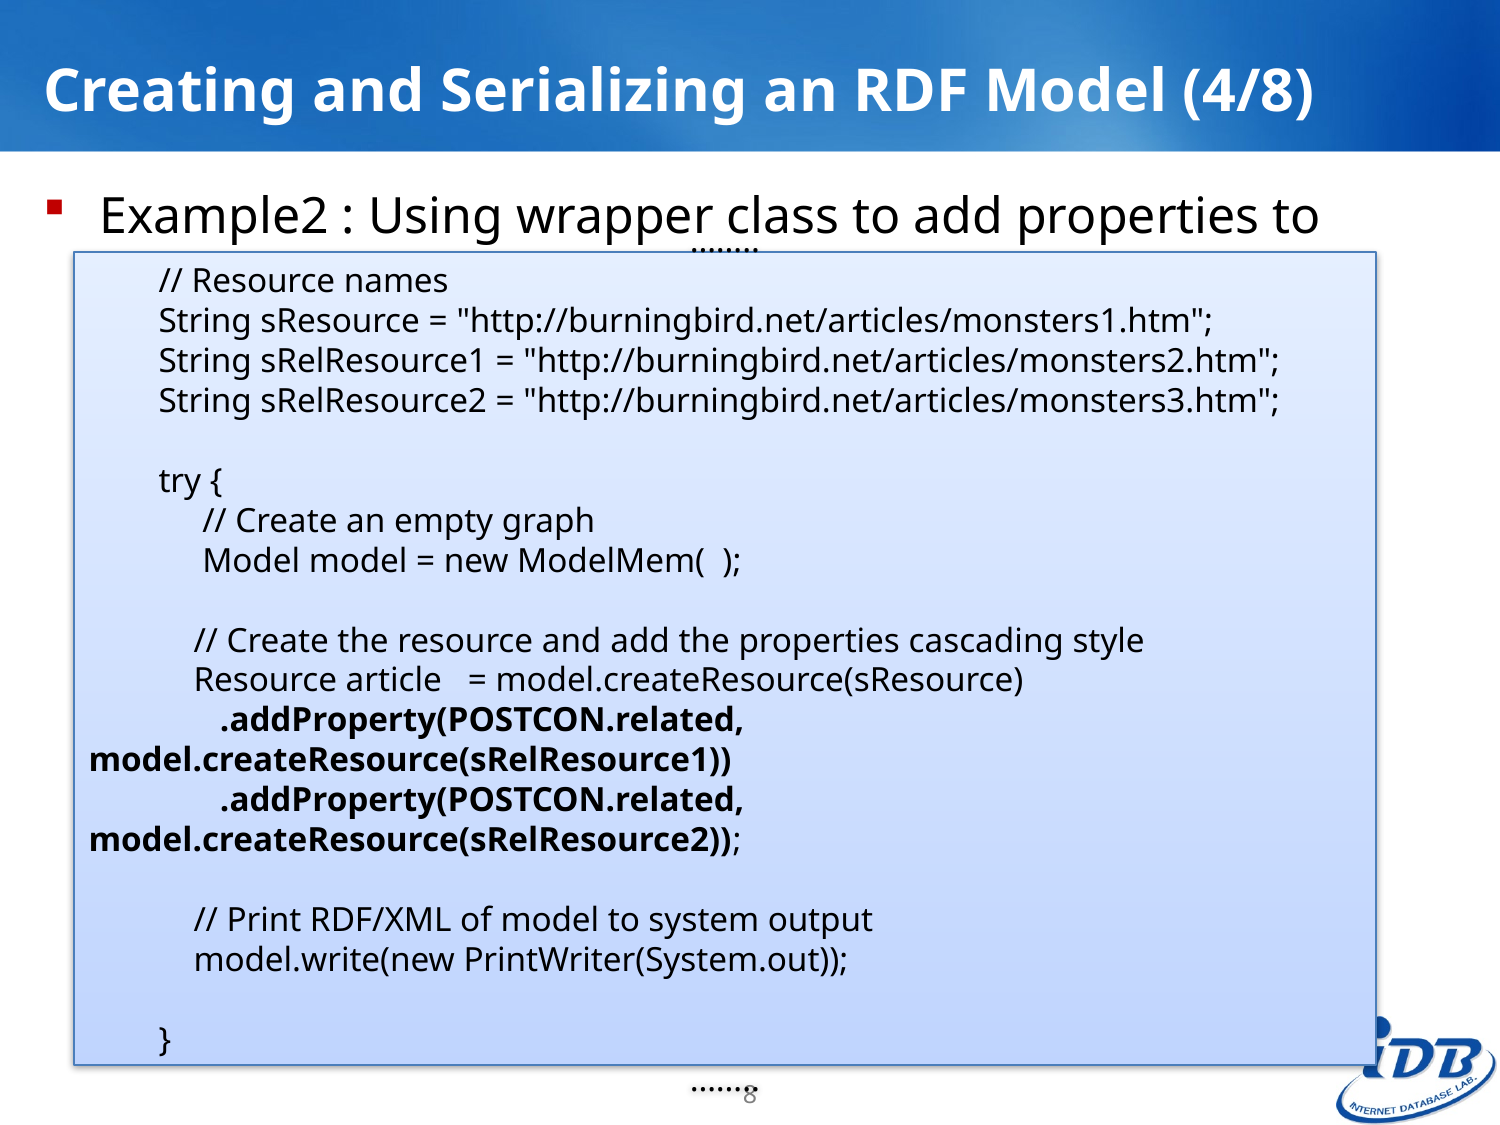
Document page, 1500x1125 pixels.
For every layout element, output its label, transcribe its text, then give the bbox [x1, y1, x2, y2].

text_box …….. // Resource names String sResource = "http://burningbird.net/articles/monsters1.htm"; String sRelResource1 = "http://burningbird.net/articles/monsters2.htm"; String sRelResource2 = "http://burningbird.net/articles/monsters3.htm"; try { // Create an empty graph Model model = new ModelMem( ); // Create the resource and add the properties cascading style Resource article = model.createResource(sResource) .addProperty(POSTCON.related, model.createResource(sRelResource1)) .addProperty(POSTCON.related, model.createResource(sRelResource2)); // Print RDF/XML of model to system output model.write(new PrintWriter(System.out)); } …….. [73, 251, 1377, 1066]
slide_number 8 [688, 1078, 812, 1114]
title Creating and Serializing an RDF Model (4/8) [28, 23, 1472, 153]
picture [0, 0, 1500, 1125]
list Example2 : Using wrapper class to add properties to resource [28, 175, 1472, 1067]
